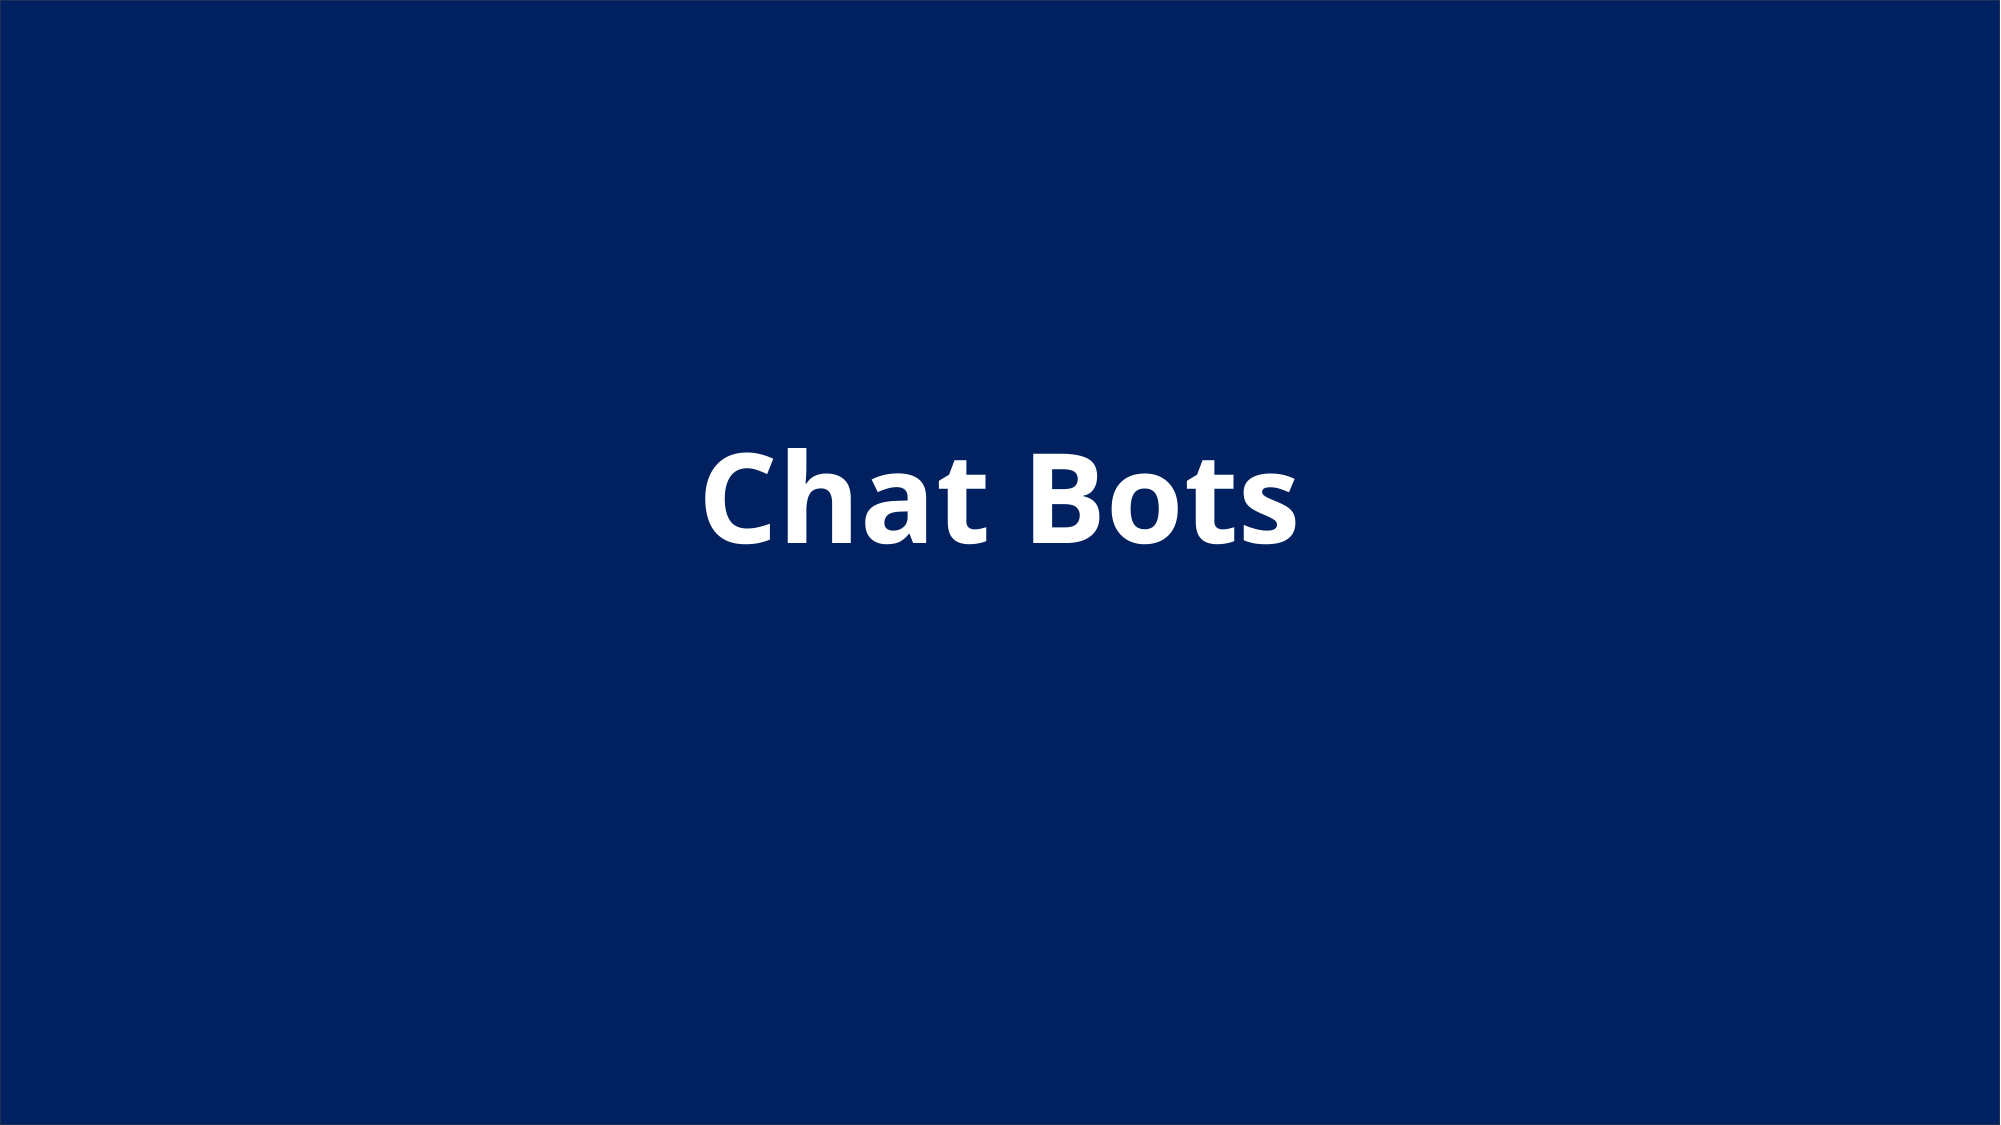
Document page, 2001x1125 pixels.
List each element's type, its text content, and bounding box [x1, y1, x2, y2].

text_box [0, 0, 2000, 1125]
title Chat Bots [249, 184, 1750, 576]
